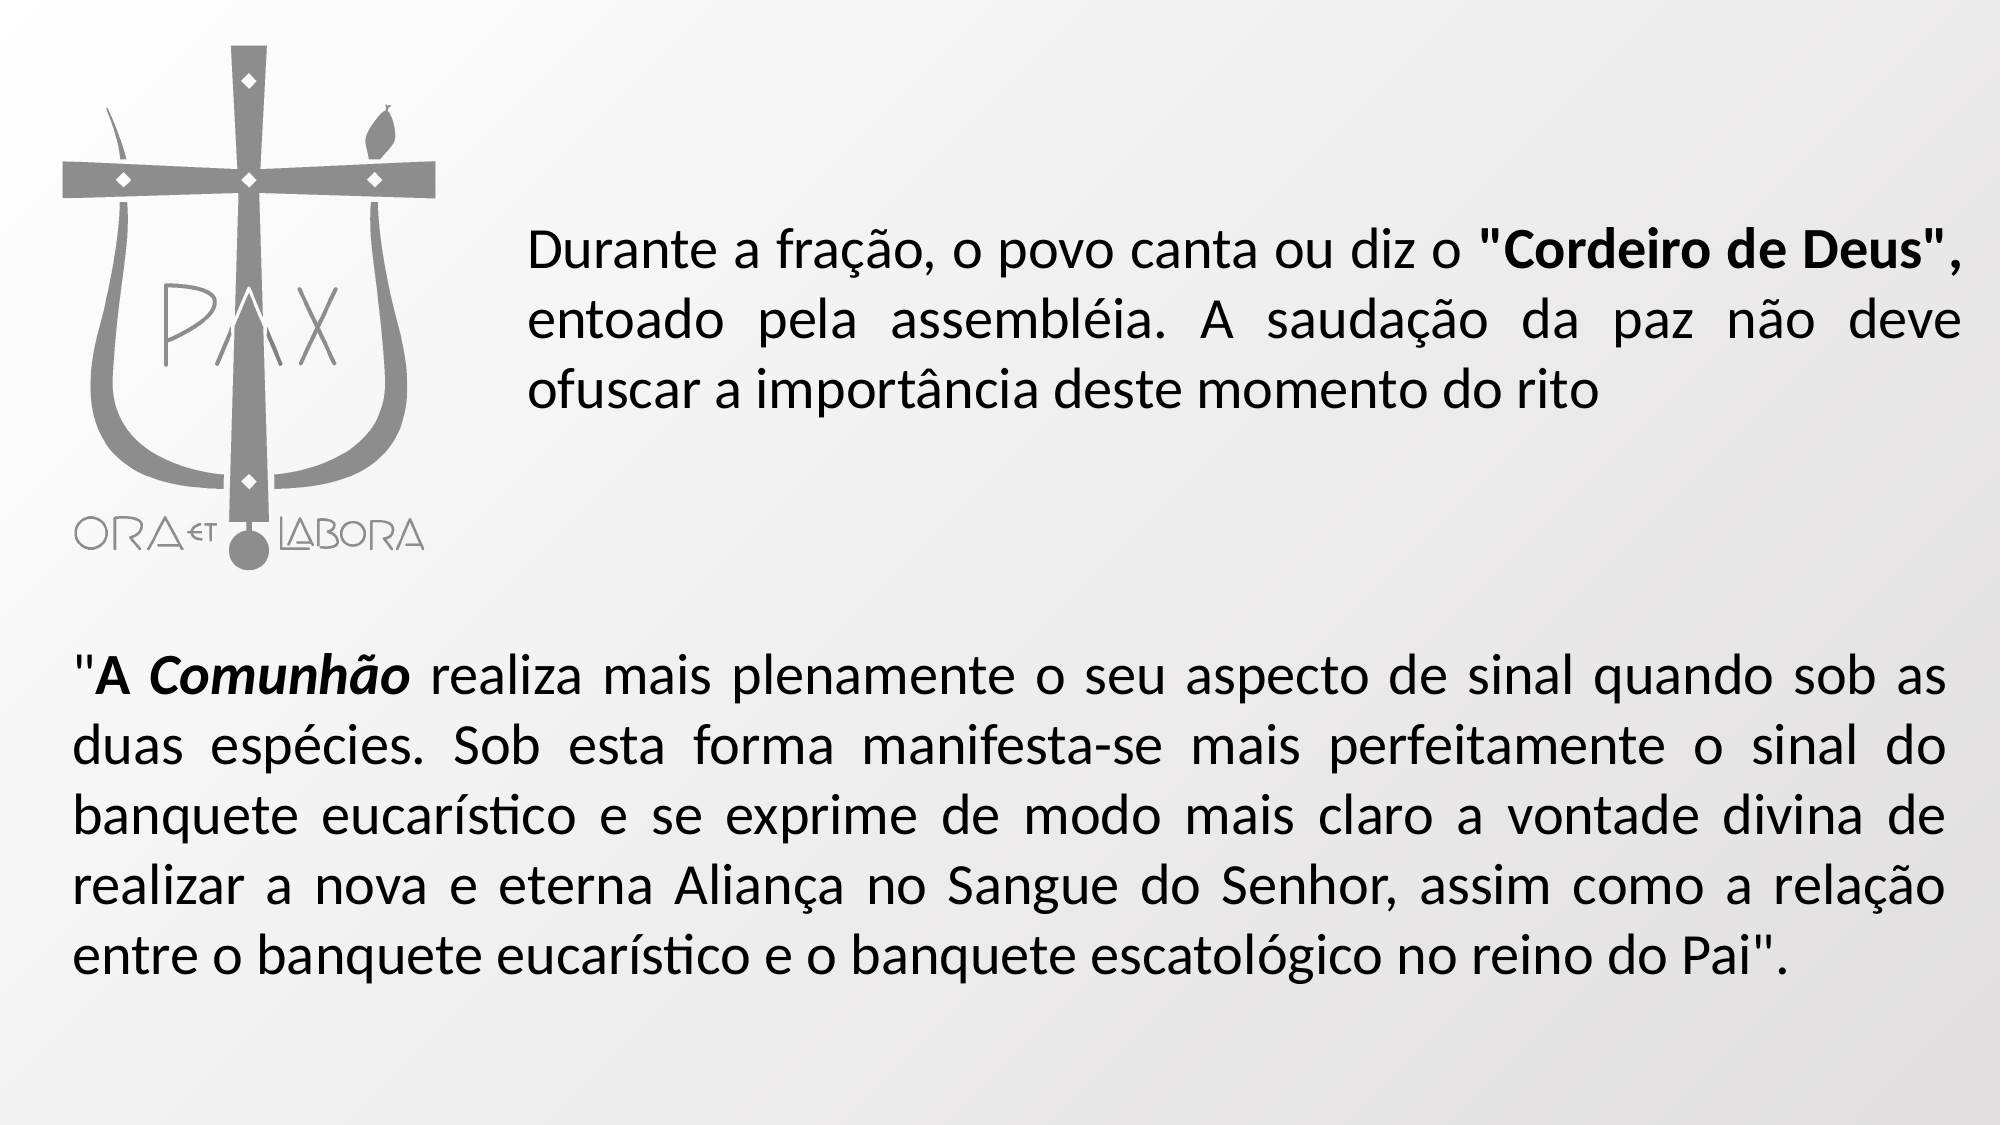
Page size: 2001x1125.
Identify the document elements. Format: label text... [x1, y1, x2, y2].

text_box Durante a fração, o povo canta ou diz o "Cordeiro de Deus", entoado pela assembléia. A saudação da paz não deve ofuscar a importância deste momento do rito [550, 177, 1978, 428]
text_box "A Comunhão realiza mais plenamente o seu aspecto de sinal quando sob as duas espécies. Sob esta forma manifesta-se mais perfeitamente o sinal do banquete eucarístico e se exprime de modo mais claro a vontade divina de realizar a nova e eterna Aliança no Sangue do Senhor, assim como a relação entre o banquete eucarístico e o banquete escatológico no reino do Pai". [57, 629, 1963, 994]
picture [0, 0, 550, 611]
